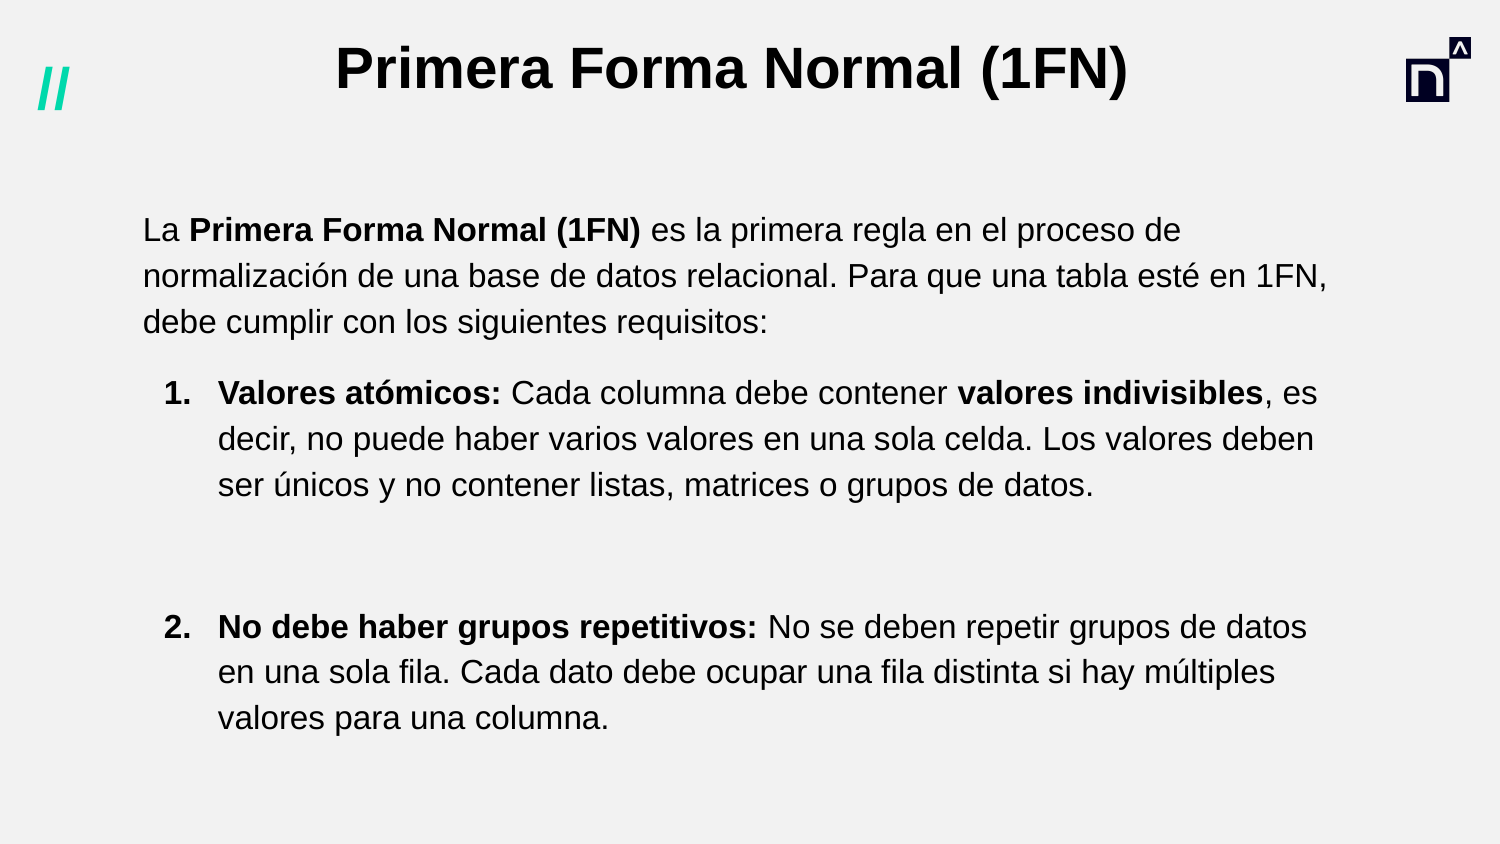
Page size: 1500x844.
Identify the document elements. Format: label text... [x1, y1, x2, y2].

text_box La Primera Forma Normal (1FN) es la primera regla en el proceso de normalización de una base de datos relacional. Para que una tabla esté en 1FN, debe cumplir con los siguientes requisitos: Valores atómicos: Cada columna debe contener valores indivisibles, es decir, no puede haber varios valores en una sola celda. Los valores deben ser únicos y no contener listas, matrices o grupos de datos. No debe haber grupos repetitivos: No se deben repetir grupos de datos en una sola fila. Cada dato debe ocupar una fila distinta si hay múltiples valores para una columna. [127, 187, 1357, 752]
picture [1406, 37, 1471, 102]
title Primera Forma Normal (1FN) [100, 15, 1366, 163]
